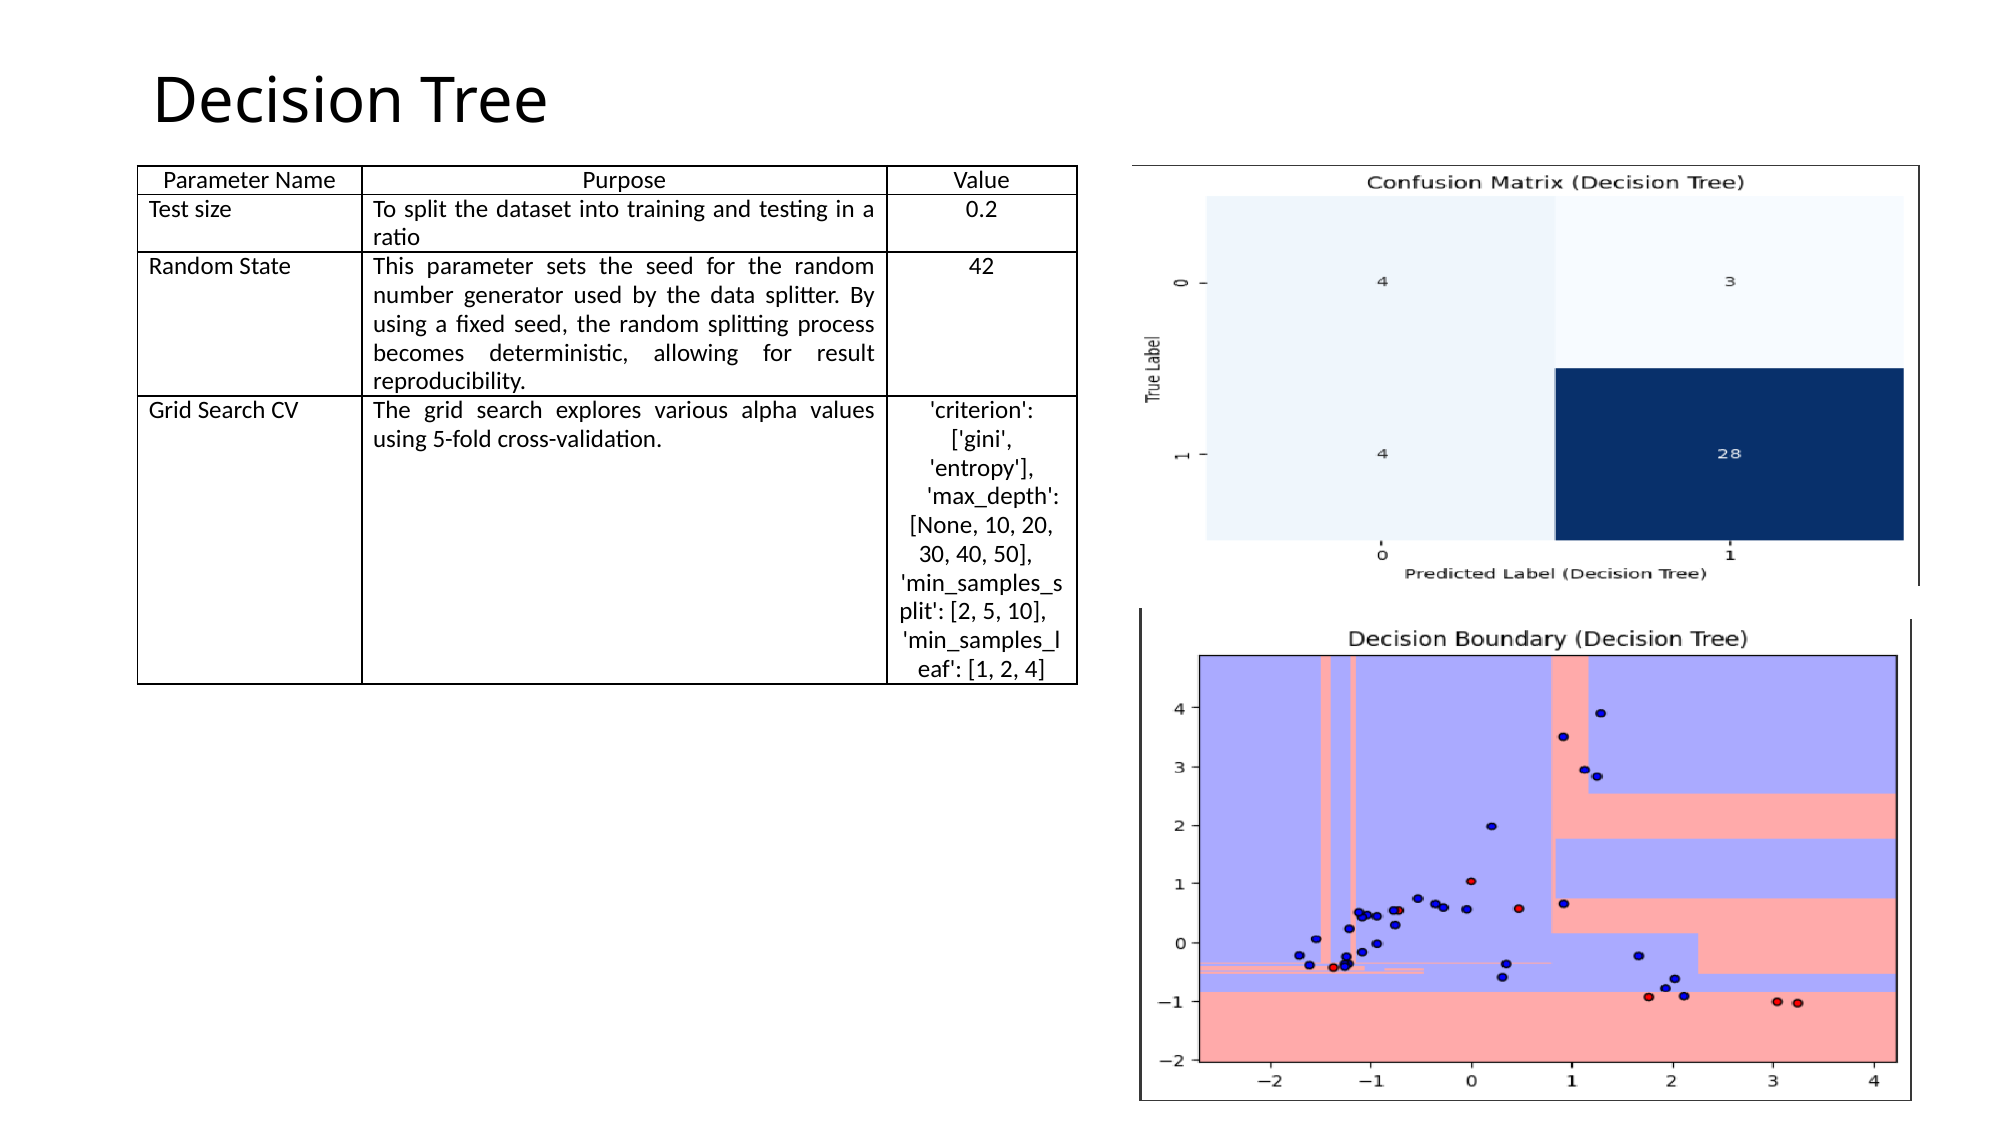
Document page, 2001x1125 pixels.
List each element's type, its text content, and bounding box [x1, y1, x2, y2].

table_cell Grid Search CV [138, 397, 361, 683]
table_header Value [888, 167, 1076, 194]
table_cell Test size [138, 195, 361, 251]
table_cell This parameter sets the seed for the random number generator used by the data splitter. By using a fixed seed, the random splitting process becomes deterministic, allowing for result reproducibility. [363, 253, 886, 395]
table_cell 'criterion': ['gini', 'entropy'], 'max_depth': [None, 10, 20, 30, 40, 50], 'min_samples_split': [2, 5, 10], 'min_samples_leaf': [1, 2, 4] [888, 397, 1076, 683]
table_cell 0.2 [888, 195, 1076, 251]
table_cell Random State [138, 253, 361, 395]
table_cell To split the dataset into training and testing in a ratio [363, 195, 886, 251]
table_header Purpose [363, 167, 886, 194]
picture [1139, 607, 1913, 1101]
picture [1131, 165, 1920, 586]
table_cell The grid search explores various alpha values using 5-fold cross-validation. [363, 397, 886, 683]
table_header Parameter Name [138, 167, 361, 194]
table_cell 42 [888, 253, 1076, 395]
title Decision Tree [137, 59, 1863, 144]
